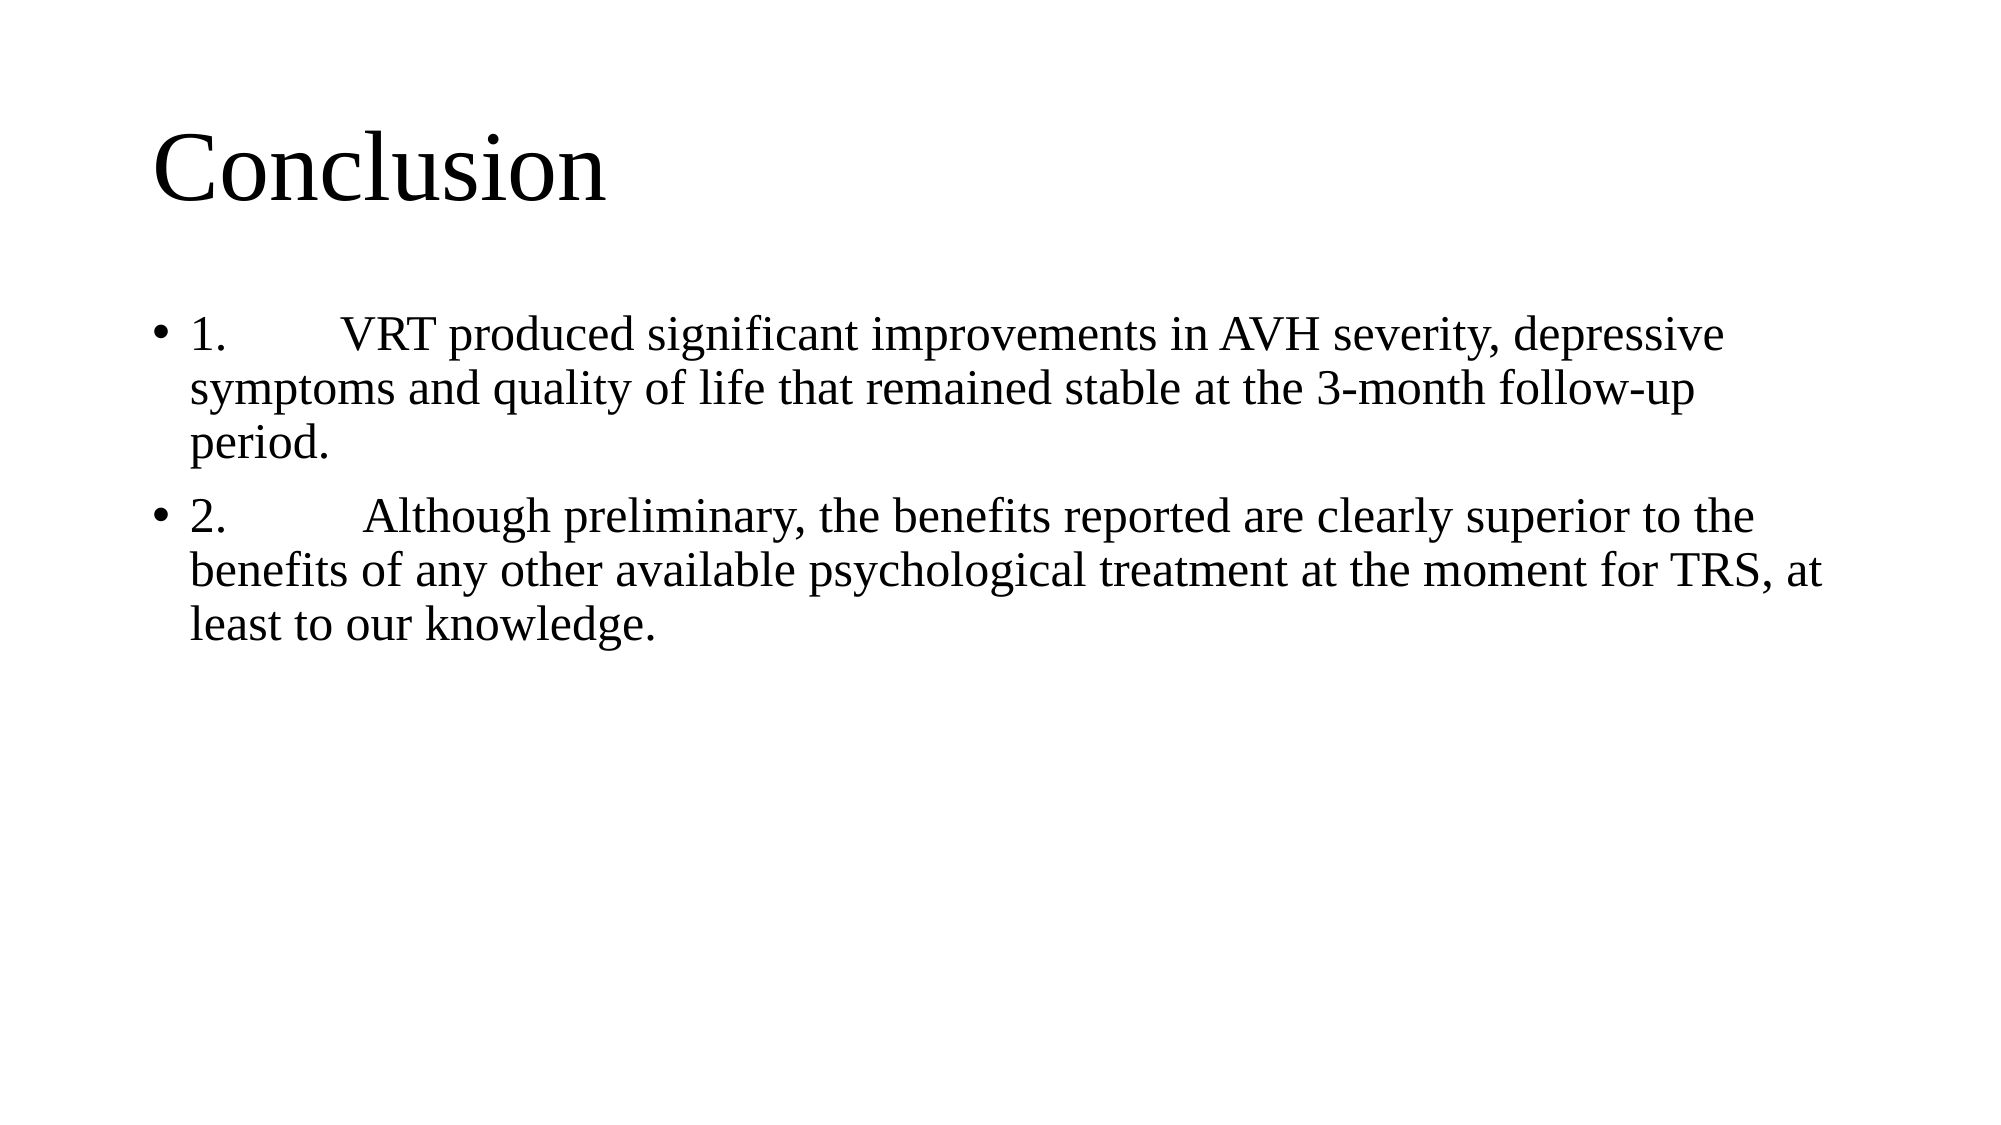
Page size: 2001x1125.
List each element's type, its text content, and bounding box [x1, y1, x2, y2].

title Conclusion [137, 59, 1863, 278]
list 1. VRT produced significant improvements in AVH severity, depressive symptoms and quality of life that remained stable at the 3-month follow-up period. 2. Although preliminary, the benefits reported are clearly superior to the benefits of any other available psychological treatment at the moment for TRS, at least to our knowledge. [137, 299, 1863, 1014]
